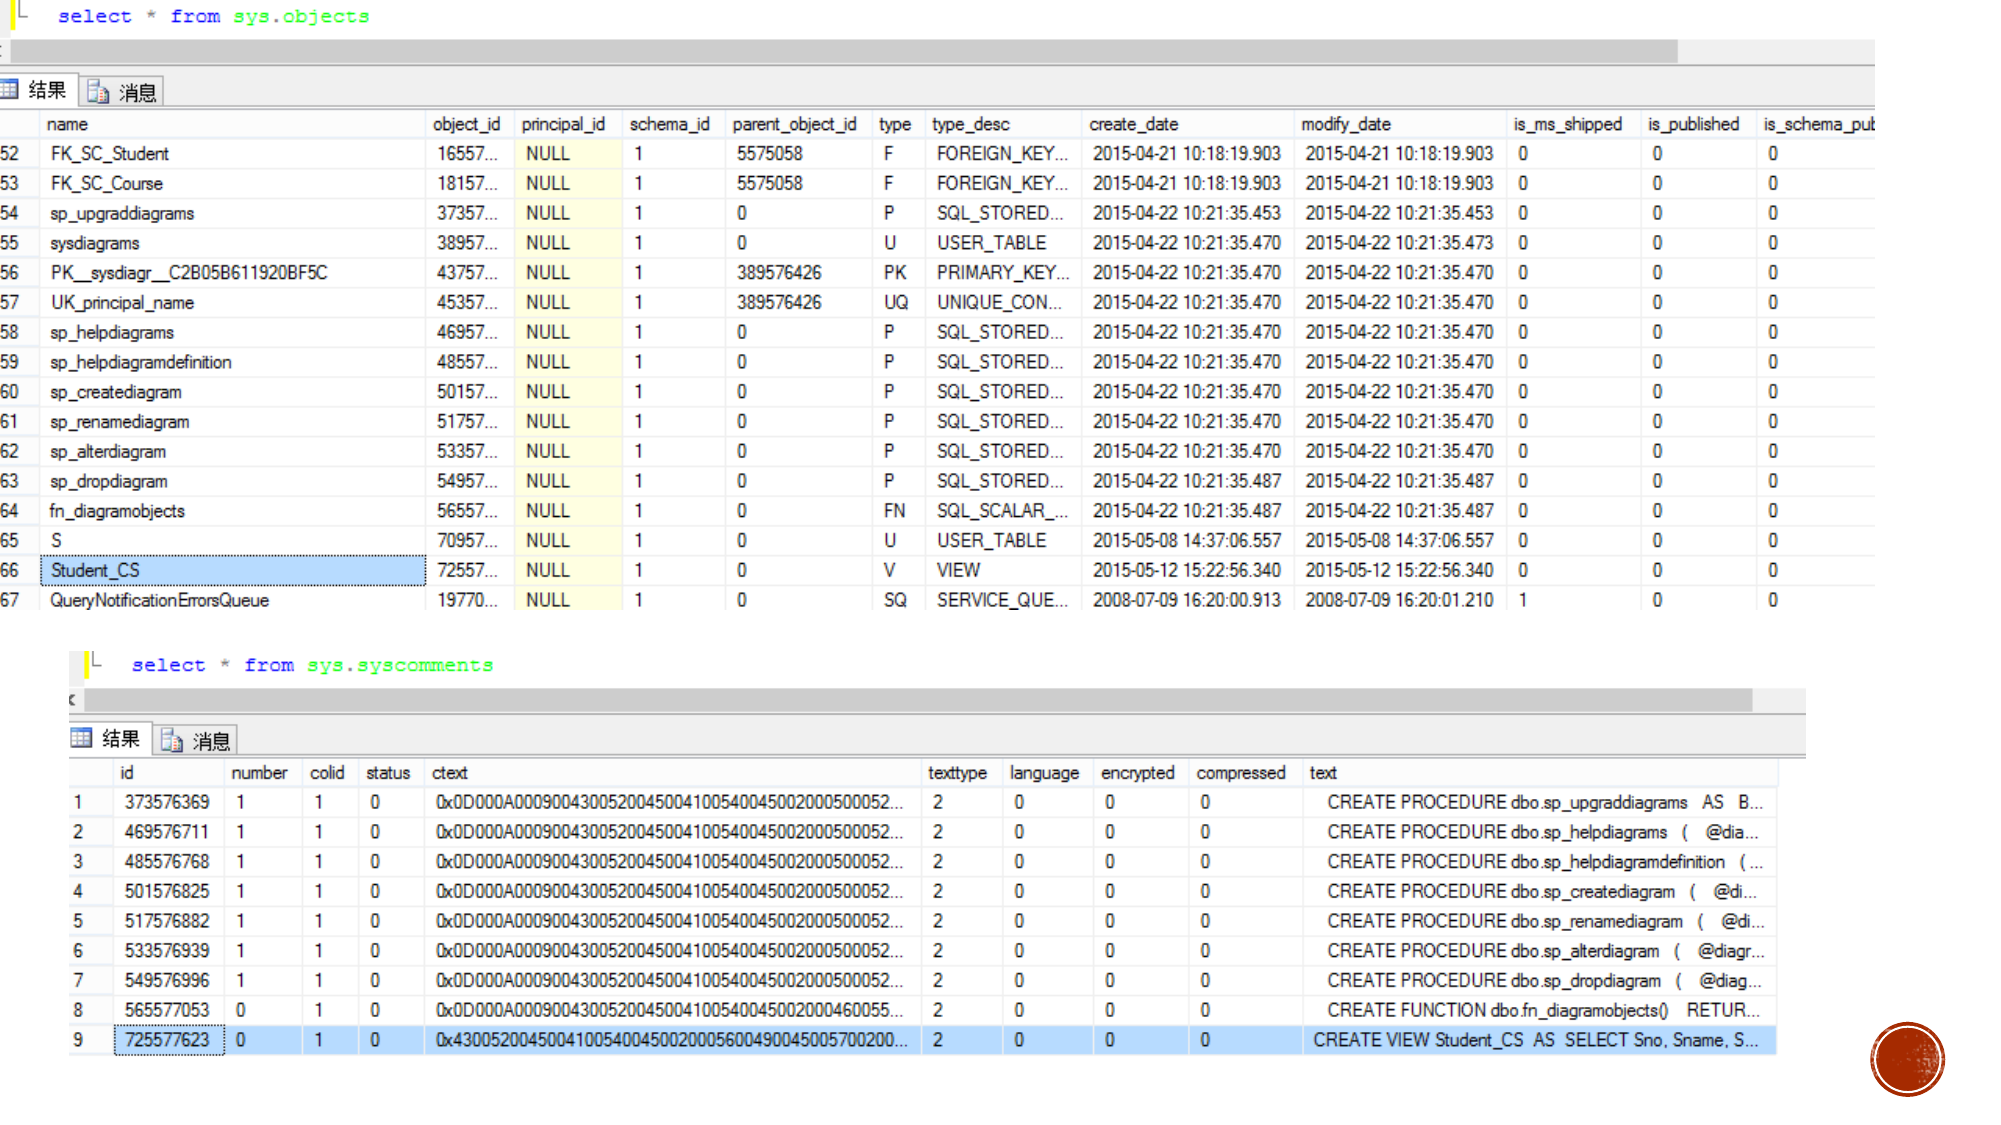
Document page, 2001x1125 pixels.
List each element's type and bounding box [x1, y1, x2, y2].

picture [0, 0, 1876, 610]
picture [69, 651, 1805, 1067]
slide_number [1855, 1028, 1961, 1089]
